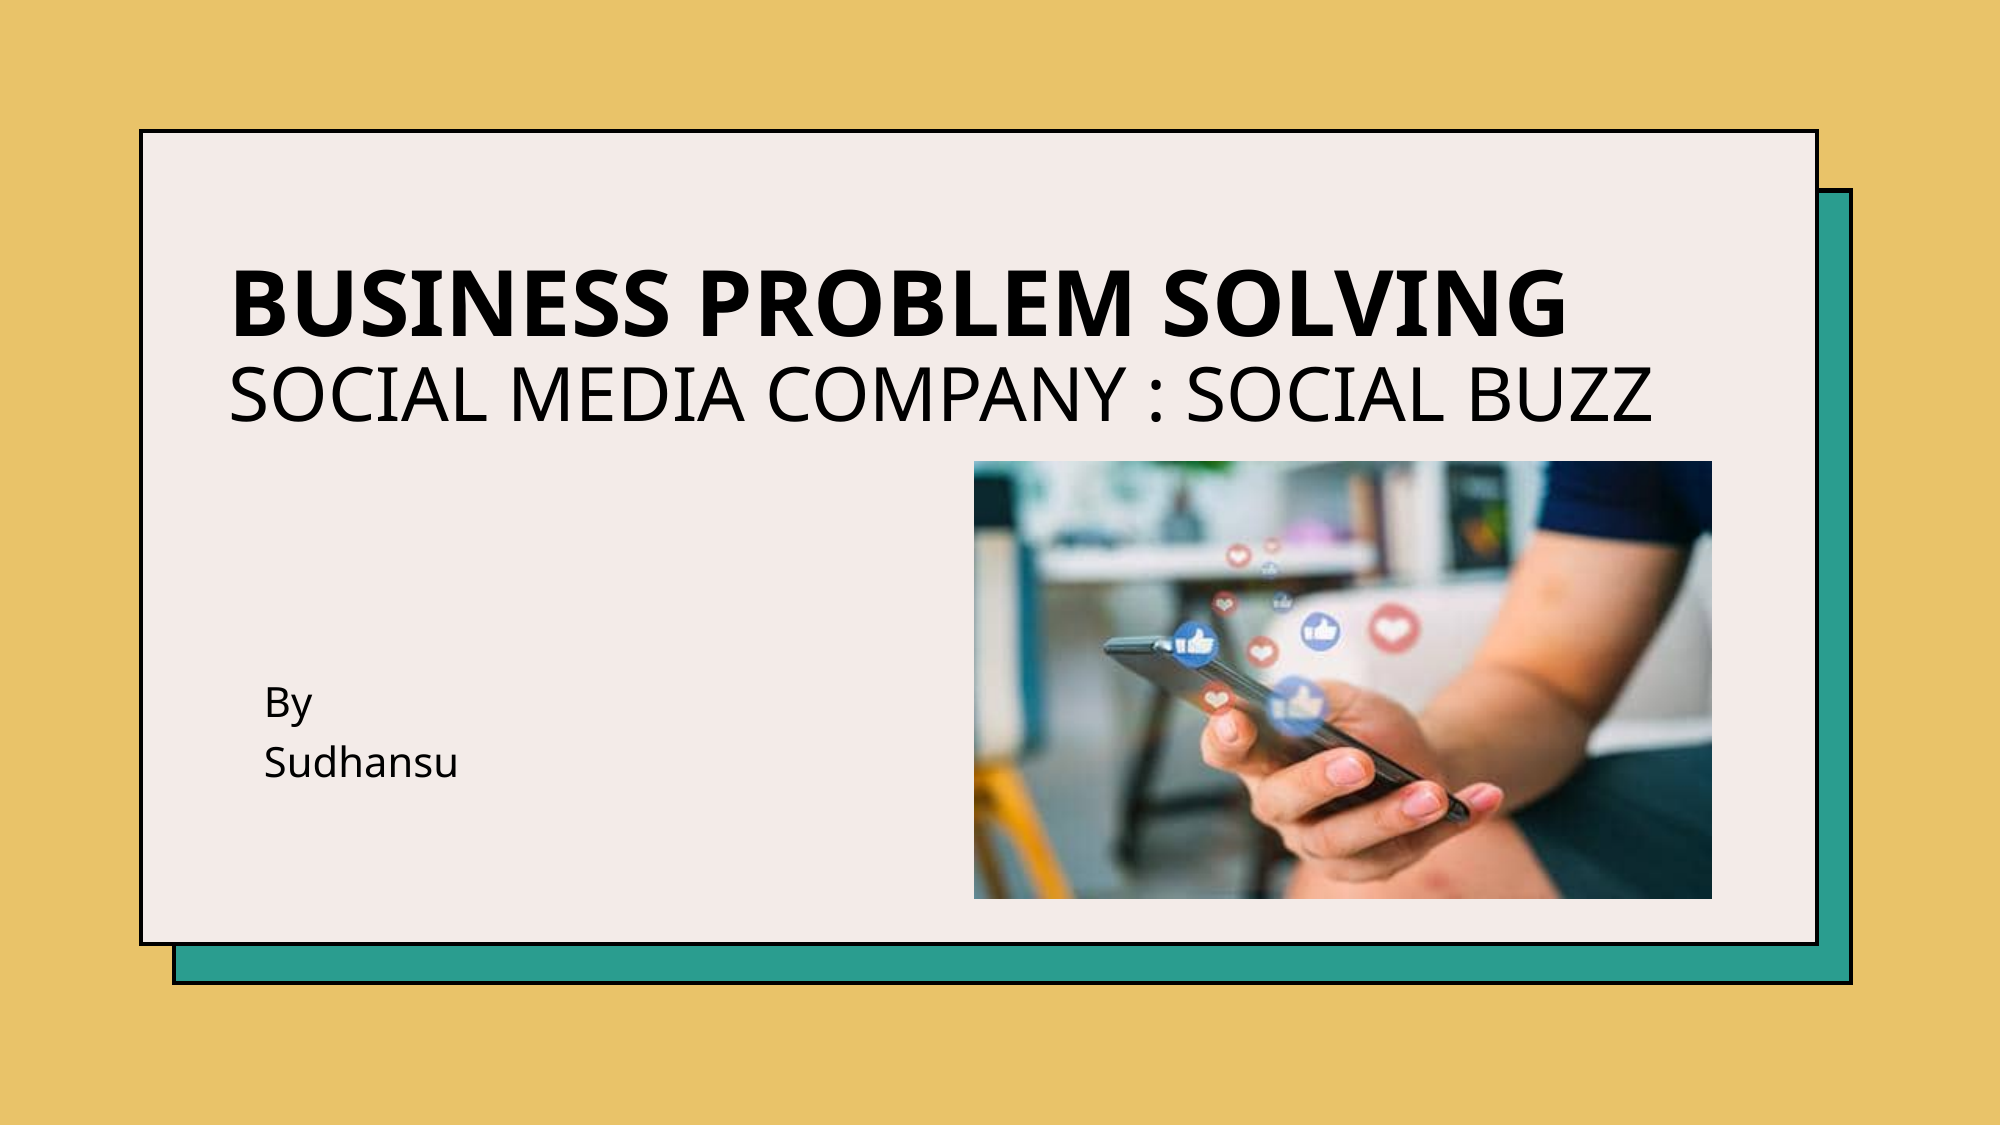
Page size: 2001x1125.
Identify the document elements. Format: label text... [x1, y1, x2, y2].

title BUSINESS PROBLEM SOLVING SOCIAL MEDIA COMPANY : SOCIAL BUZZ [213, 208, 1712, 445]
picture [974, 461, 1712, 899]
subtitle By Sudhansu [240, 658, 486, 762]
